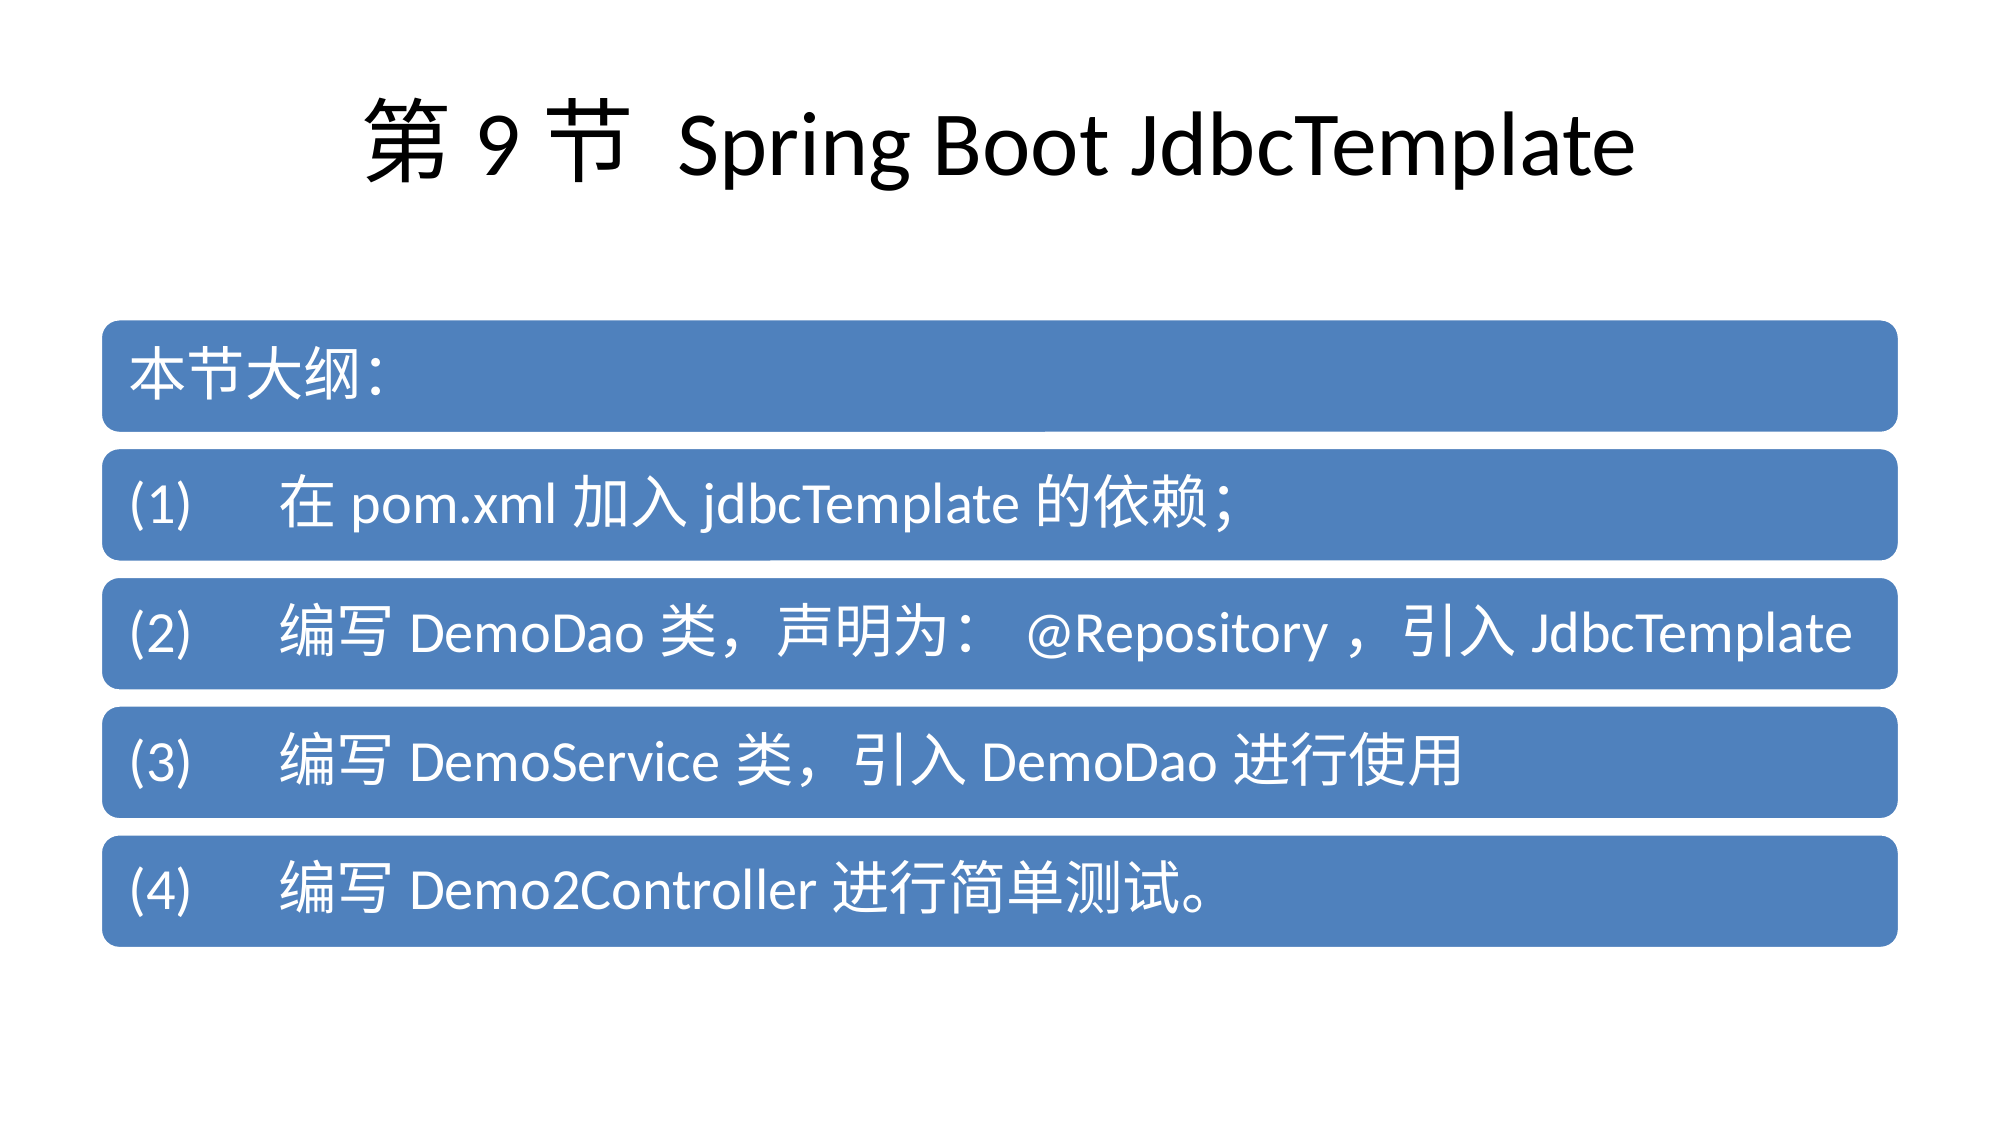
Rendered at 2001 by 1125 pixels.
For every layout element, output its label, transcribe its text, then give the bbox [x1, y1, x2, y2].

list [99, 262, 1901, 1006]
title 第9节 Spring Boot JdbcTemplate [99, 45, 1900, 233]
